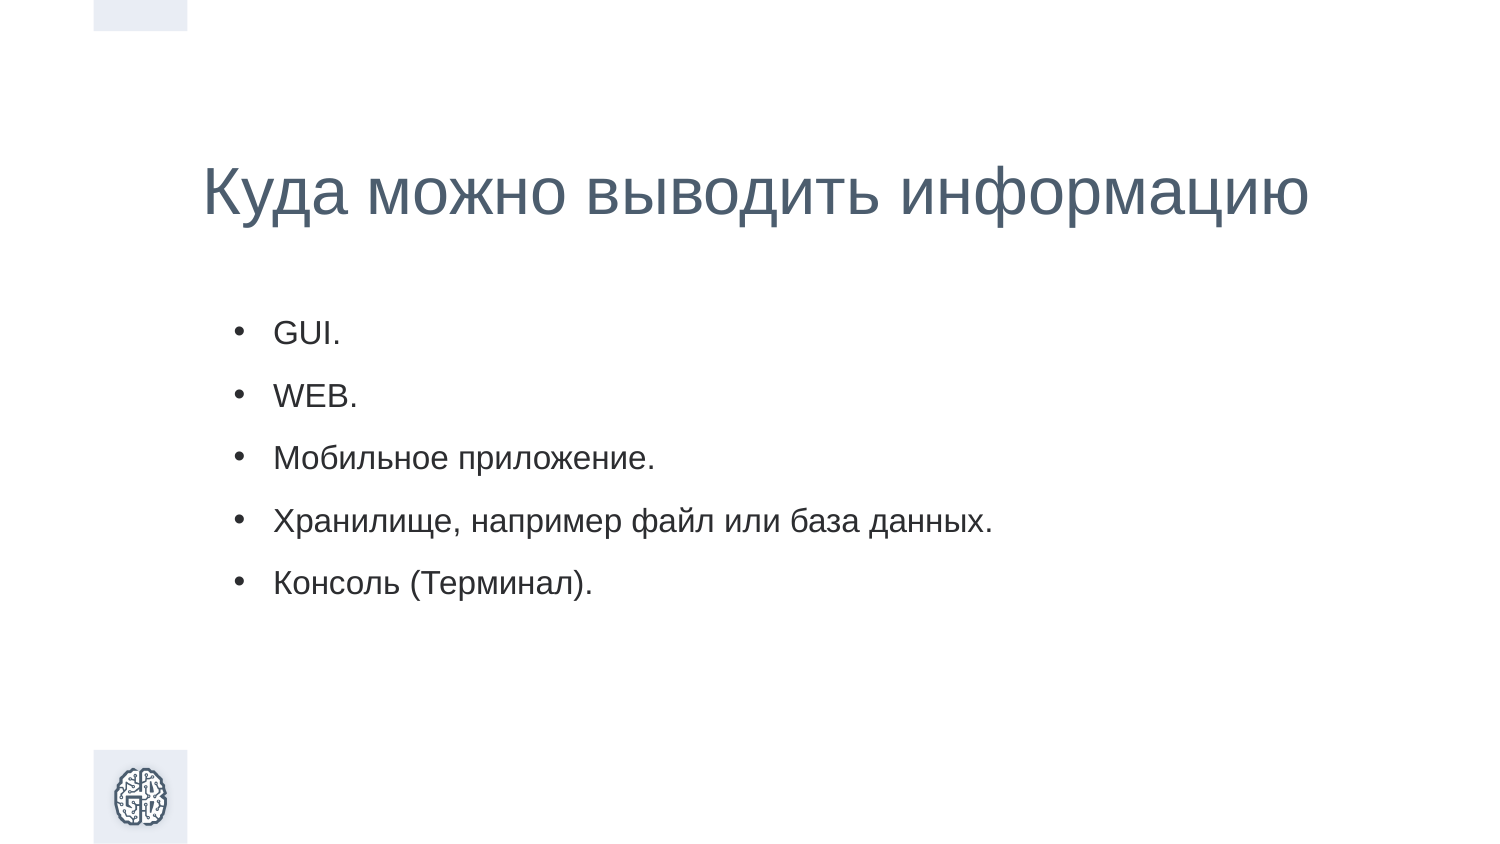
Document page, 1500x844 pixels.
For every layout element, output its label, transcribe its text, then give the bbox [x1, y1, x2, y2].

text_box Хранилище, например файл или база данных. [187, 472, 1312, 534]
text_box Мобильное приложение. [187, 409, 1312, 472]
text_box GUI. [187, 284, 1312, 358]
text_box Куда можно выводить информацию [187, 93, 1356, 282]
text_box WEB. [187, 358, 1312, 409]
picture [106, 760, 175, 834]
text_box Консоль (Терминал). [187, 534, 1312, 608]
